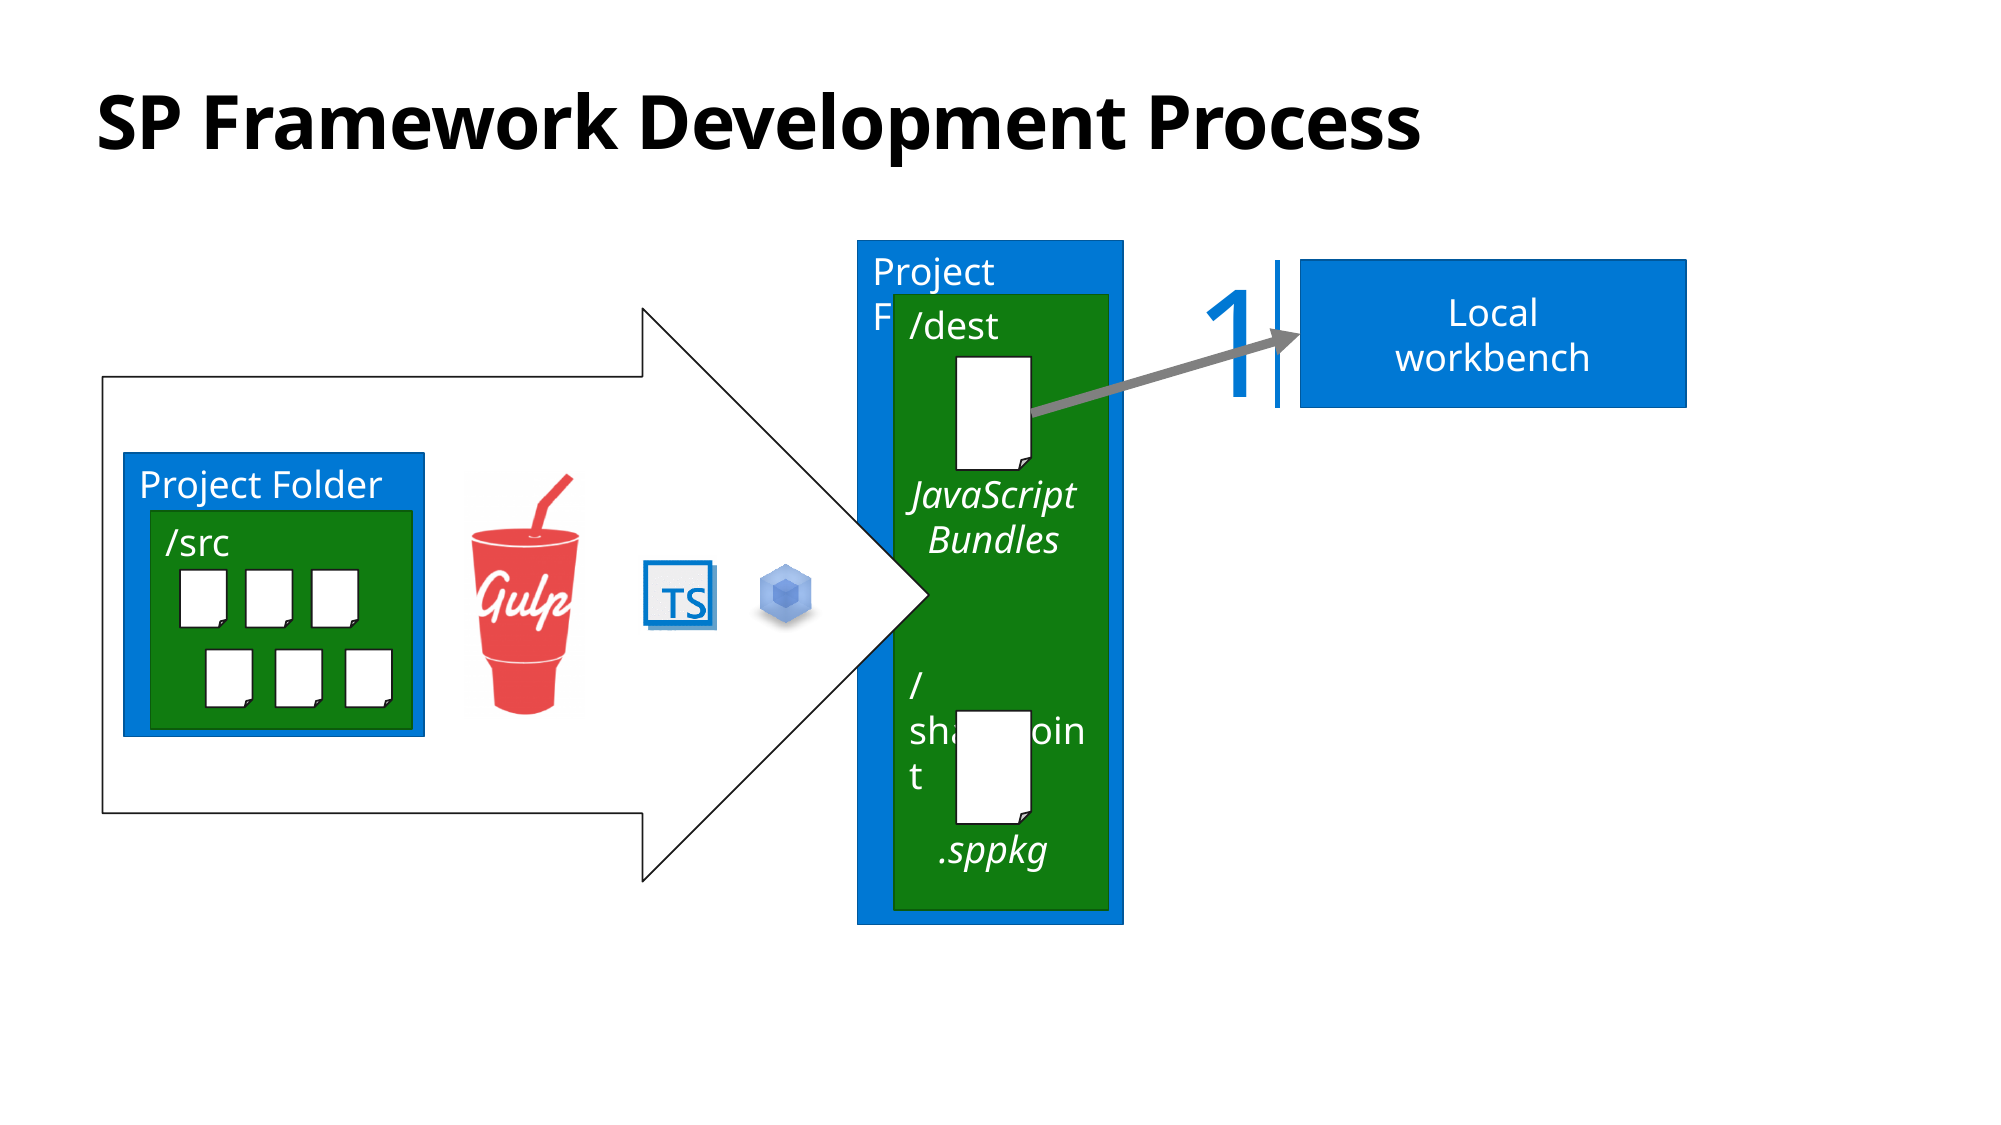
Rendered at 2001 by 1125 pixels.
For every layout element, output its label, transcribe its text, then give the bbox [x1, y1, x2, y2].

text_box Project Folder [857, 240, 1031, 556]
text_box [274, 648, 324, 709]
text_box [955, 709, 1033, 818]
picture [637, 555, 717, 635]
text_box [101, 307, 930, 883]
text_box [204, 648, 254, 709]
text_box /dest /sharepoint [893, 442, 1109, 911]
text_box [344, 648, 393, 709]
text_box [179, 568, 228, 629]
text_box .sppkg [895, 818, 1092, 879]
text_box /src [150, 510, 413, 730]
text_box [1031, 240, 1687, 442]
text_box Project Folder [123, 452, 425, 737]
text_box JavaScript Bundles [894, 463, 1093, 569]
text_box [244, 568, 294, 629]
picture [745, 557, 830, 633]
picture [464, 470, 585, 719]
title SP Framework Development Process [96, 75, 1904, 166]
text_box Project Folder [857, 442, 1124, 925]
text_box [310, 568, 360, 629]
text_box /dest /sharepoint [893, 294, 1031, 557]
text_box [955, 355, 1033, 463]
